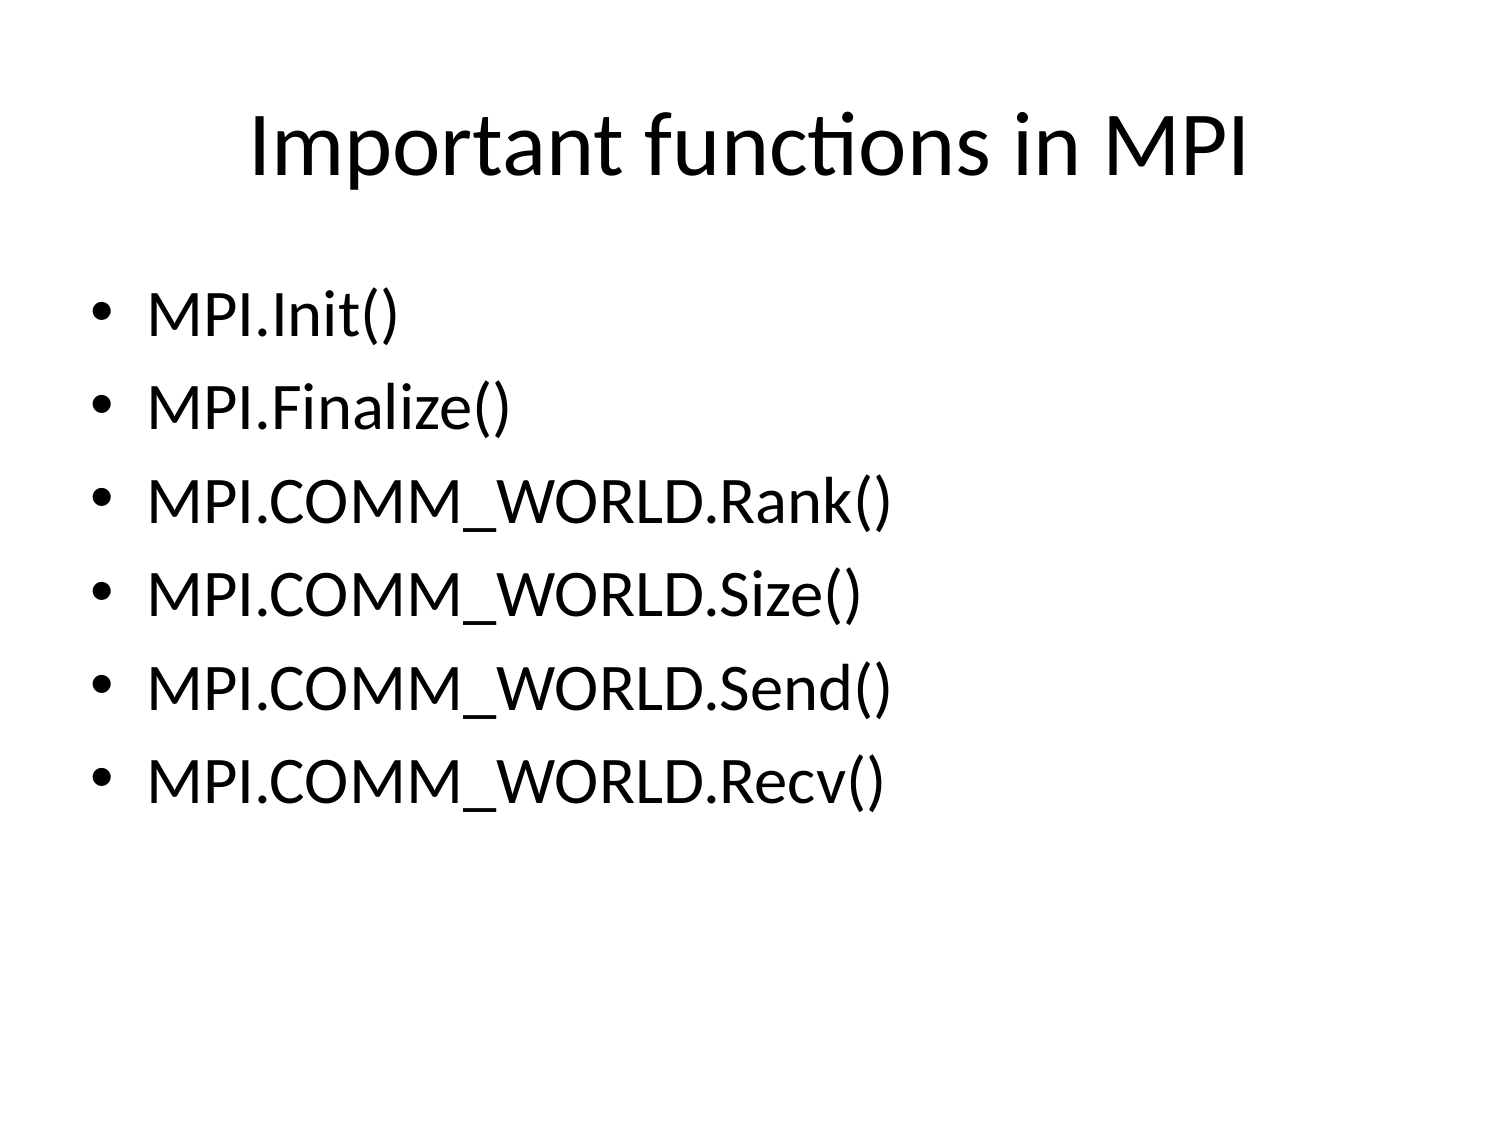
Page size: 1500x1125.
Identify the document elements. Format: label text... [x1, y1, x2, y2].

title Important functions in MPI [75, 45, 1425, 233]
list MPI.Init() MPI.Finalize() MPI.COMM_WORLD.Rank() MPI.COMM_WORLD.Size() MPI.COMM_WORLD.Send() MPI.COMM_WORLD.Recv() [75, 262, 1425, 1005]
